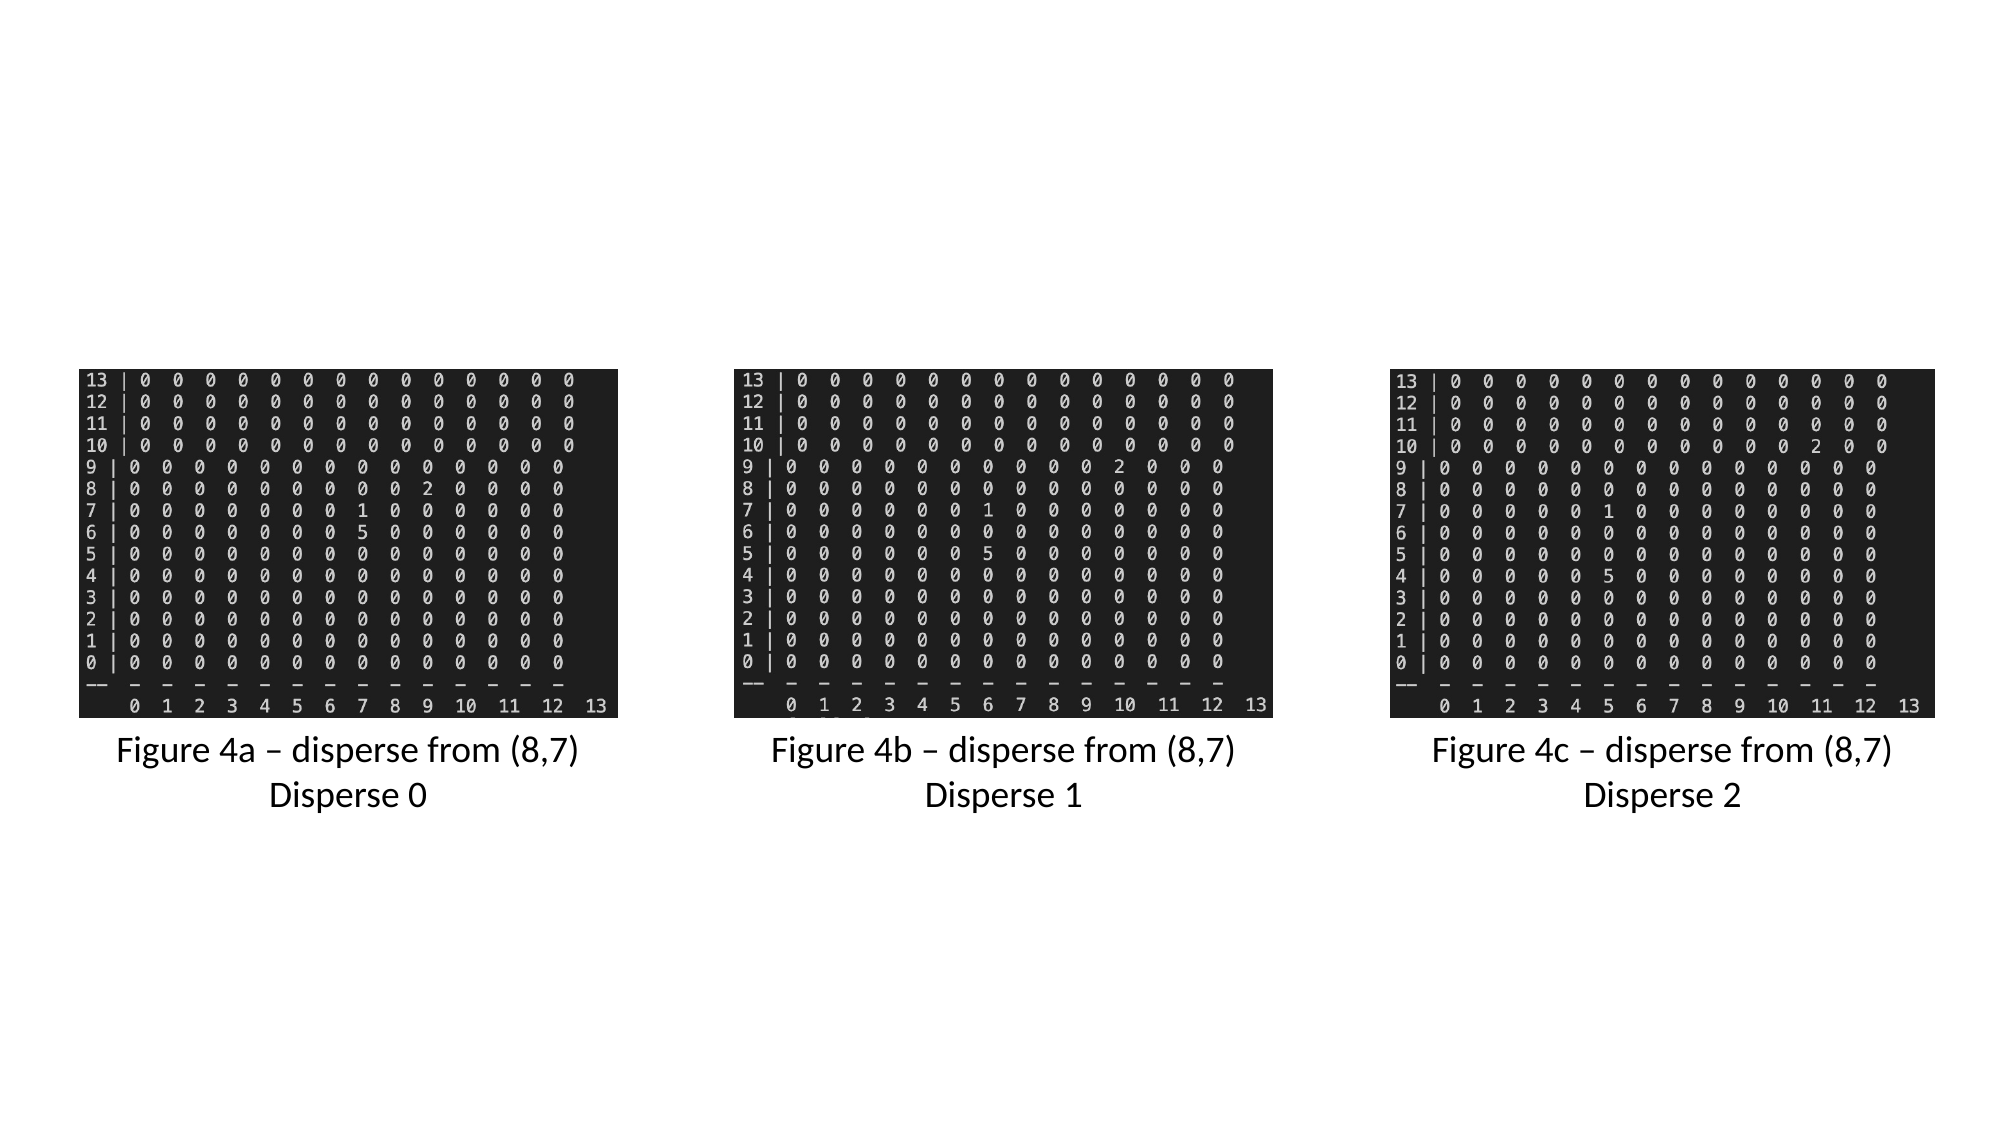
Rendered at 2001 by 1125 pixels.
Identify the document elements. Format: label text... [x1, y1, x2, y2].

picture [1390, 369, 1935, 718]
text_box Figure 4a – disperse from (8,7) Disperse 0 [101, 718, 595, 823]
text_box Figure 4c – disperse from (8,7) Disperse 2 [1417, 718, 1909, 823]
picture [734, 369, 1273, 718]
picture [79, 369, 618, 718]
text_box Figure 4b – disperse from (8,7) Disperse 1 [756, 718, 1252, 823]
